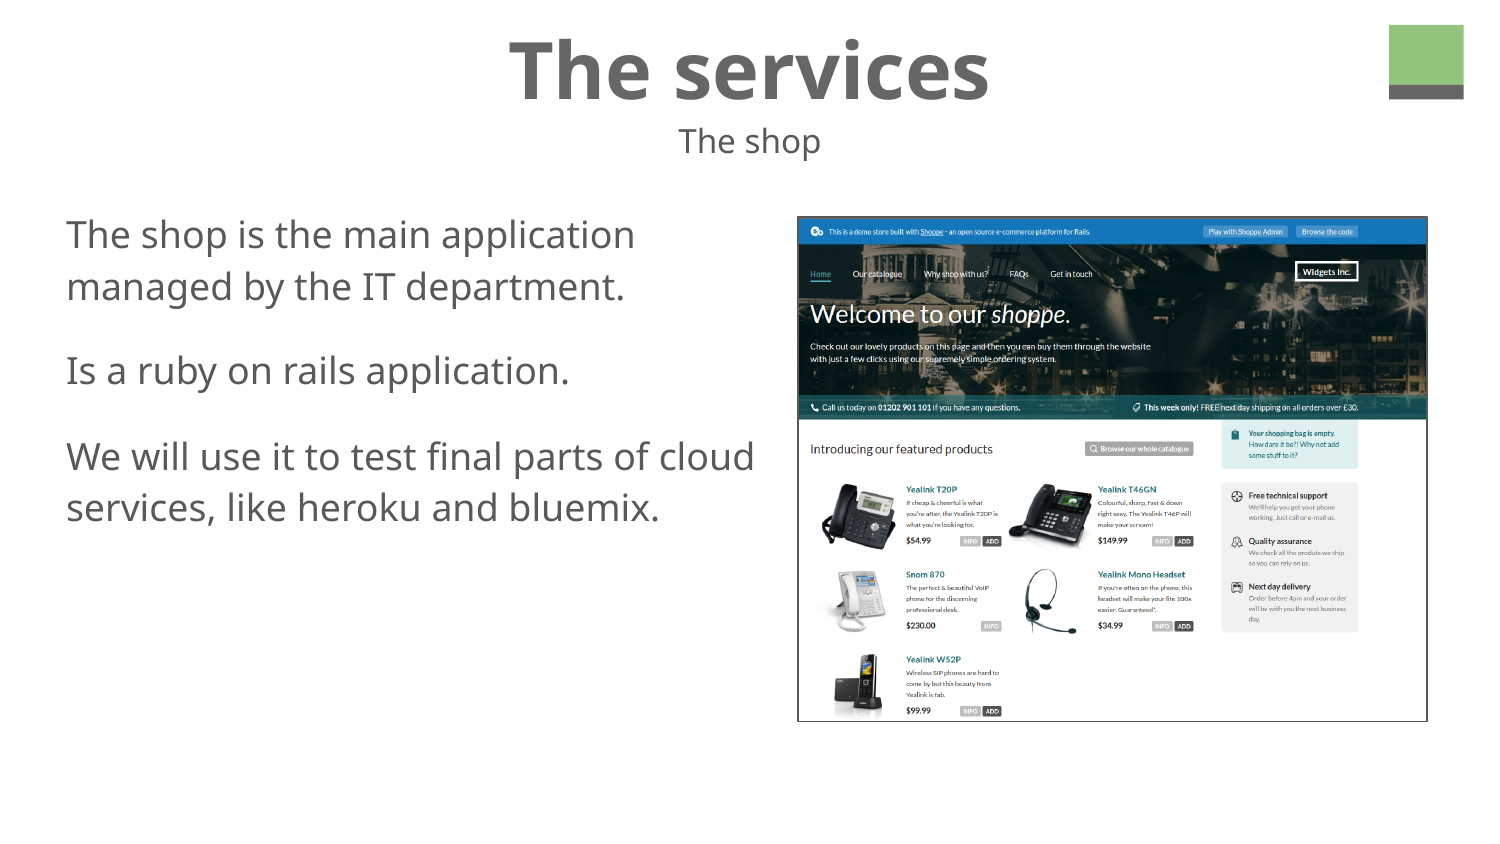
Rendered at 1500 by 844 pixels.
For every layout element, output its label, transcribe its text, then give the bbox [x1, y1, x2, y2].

list The shop is the main application managed by the IT department. Is a ruby on rails application. We will use it to test final parts of cloud services, like heroku and bluemix. [51, 189, 794, 750]
title The services [51, 5, 1449, 100]
picture [798, 217, 1427, 721]
subtitle The shop [369, 99, 1131, 140]
